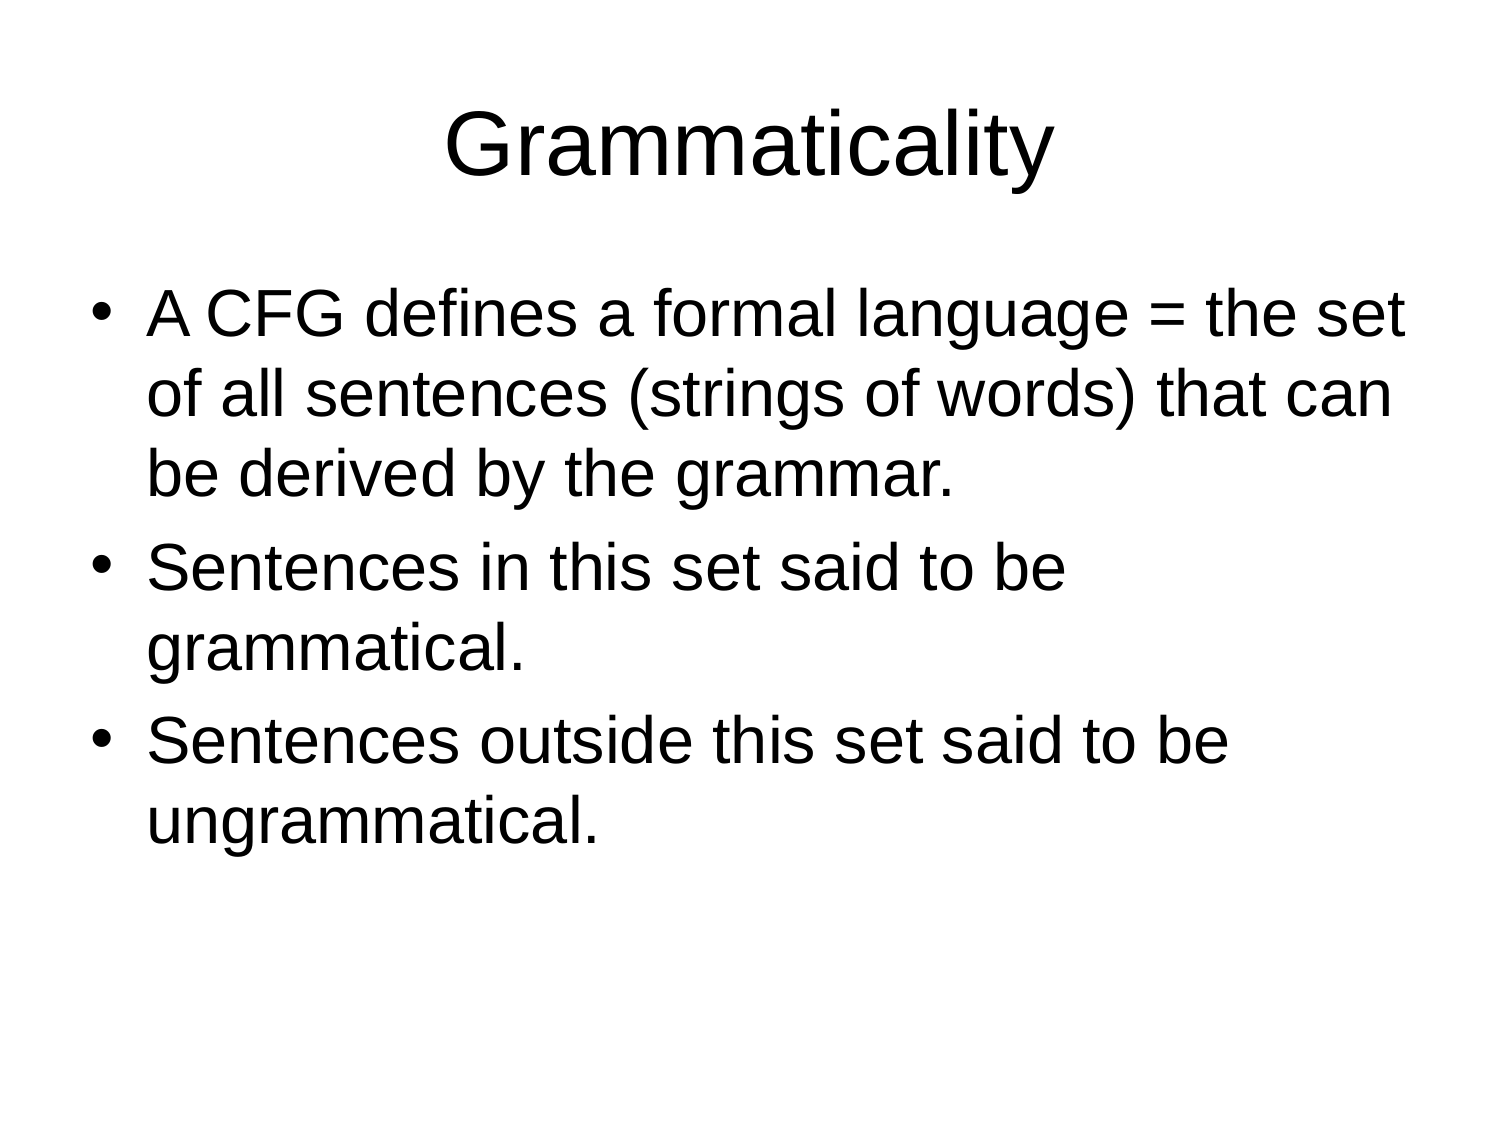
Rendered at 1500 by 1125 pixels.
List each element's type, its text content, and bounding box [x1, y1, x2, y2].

title Grammaticality [75, 45, 1425, 233]
list A CFG defines a formal language = the set of all sentences (strings of words) that can be derived by the grammar. Sentences in this set said to be grammatical. Sentences outside this set said to be ungrammatical. [75, 262, 1425, 1005]
